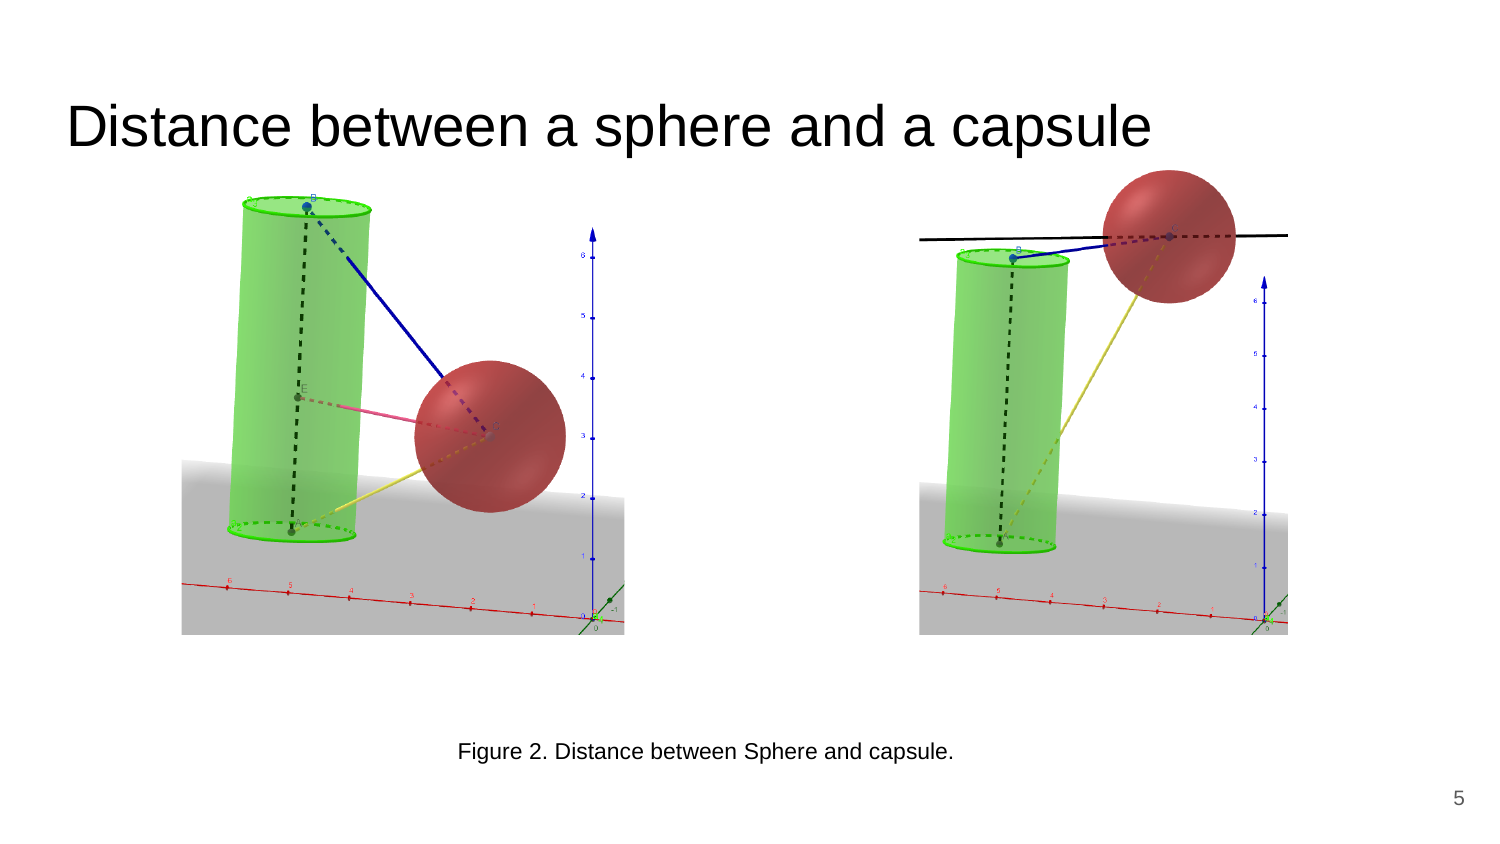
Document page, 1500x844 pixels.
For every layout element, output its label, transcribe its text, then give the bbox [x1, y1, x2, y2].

slide_number ‹#› [1389, 764, 1480, 830]
picture [181, 166, 625, 635]
picture [919, 166, 1289, 635]
text_box Figure 2. Distance between Sphere and capsule. [442, 722, 1062, 773]
title Distance between a sphere and a capsule [51, 72, 1449, 167]
